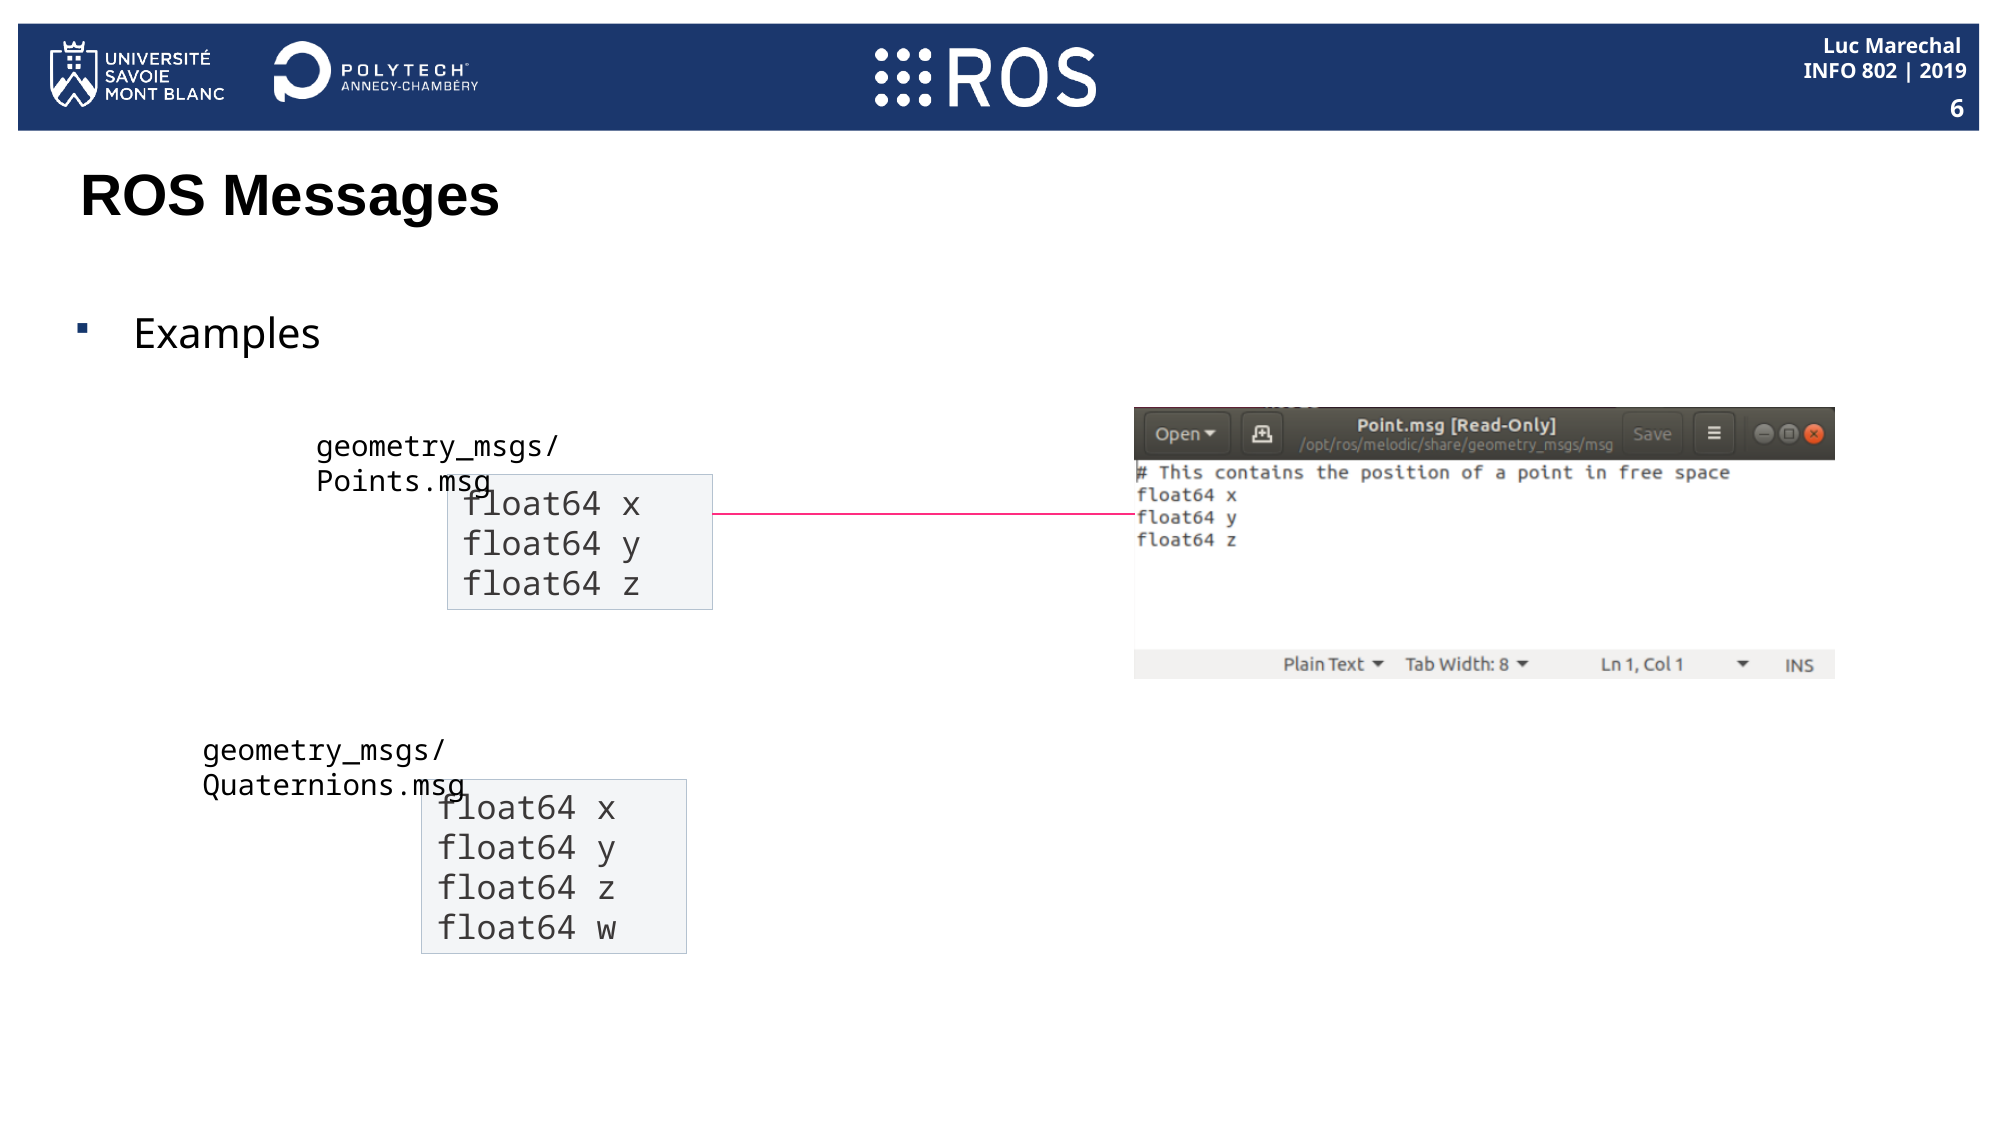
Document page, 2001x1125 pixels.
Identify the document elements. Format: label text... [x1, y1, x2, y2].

picture [875, 47, 1096, 107]
text_box geometry_msgs/Quaternions.msg [187, 724, 712, 809]
list Examples [59, 305, 938, 408]
text_box float64 x float64 y float64 z float64 w [421, 809, 687, 954]
text_box float64 x float64 y float64 z [447, 505, 713, 610]
picture [274, 41, 478, 102]
picture [1134, 407, 1835, 679]
slide_number 6 [1804, 79, 1980, 140]
text_box geometry_msgs/Points.msg [301, 419, 738, 505]
title ROS Messages [65, 147, 1791, 246]
picture [50, 41, 224, 107]
